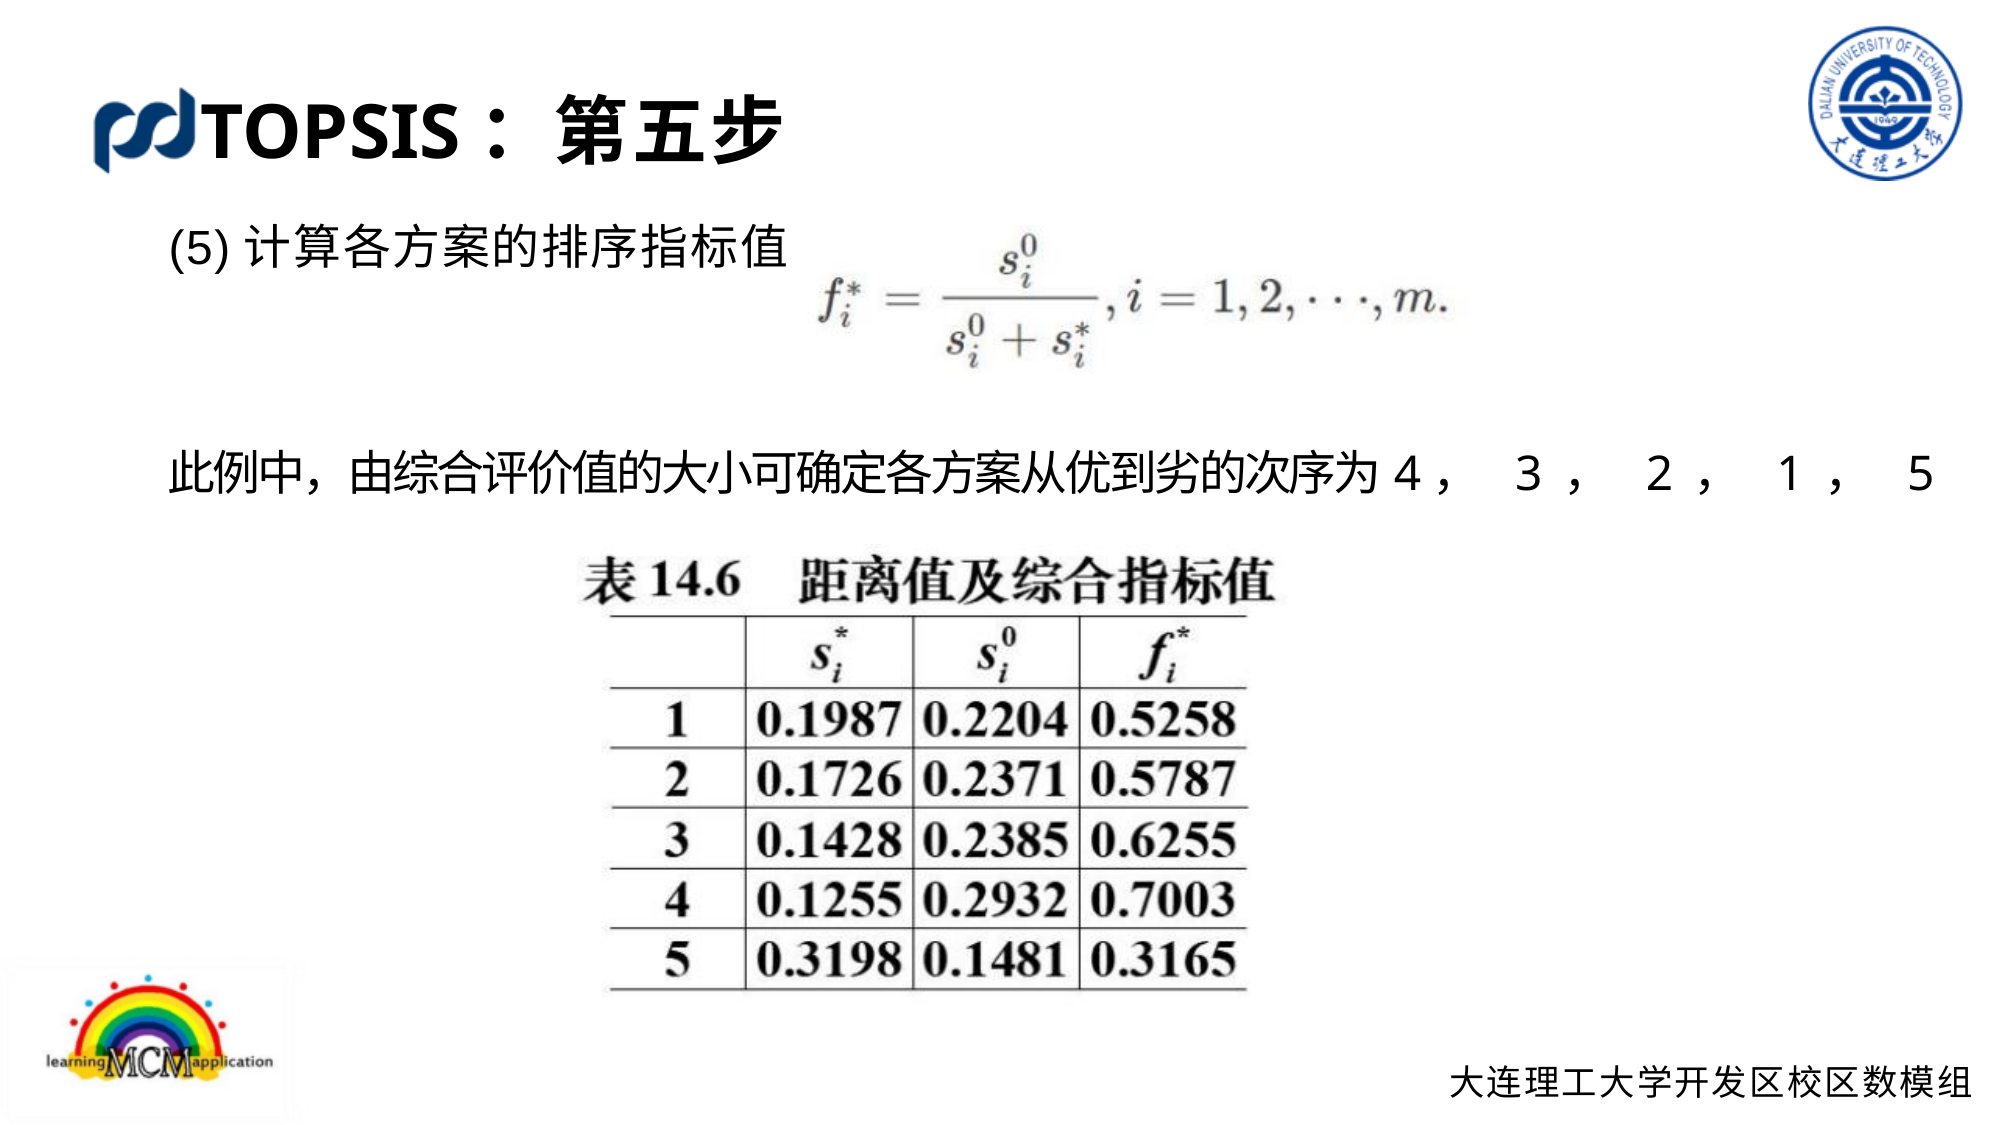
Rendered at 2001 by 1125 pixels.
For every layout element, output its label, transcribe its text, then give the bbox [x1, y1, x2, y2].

text_box 此例中，由综合评价值的大小可确定各方案从优到劣的次序为4， 3 ， 2 ， 1 ， 5 大连理工大学开发区校区数模组 [0, 437, 1973, 1125]
picture [0, 952, 315, 1125]
picture [794, 225, 1469, 383]
picture [1808, 25, 1980, 181]
picture [86, 66, 214, 181]
text_box TOPSIS：第五步 (5)计算各方案的排序指标值 [166, 85, 941, 233]
text_box [0, 950, 318, 1125]
picture [552, 544, 1307, 1021]
